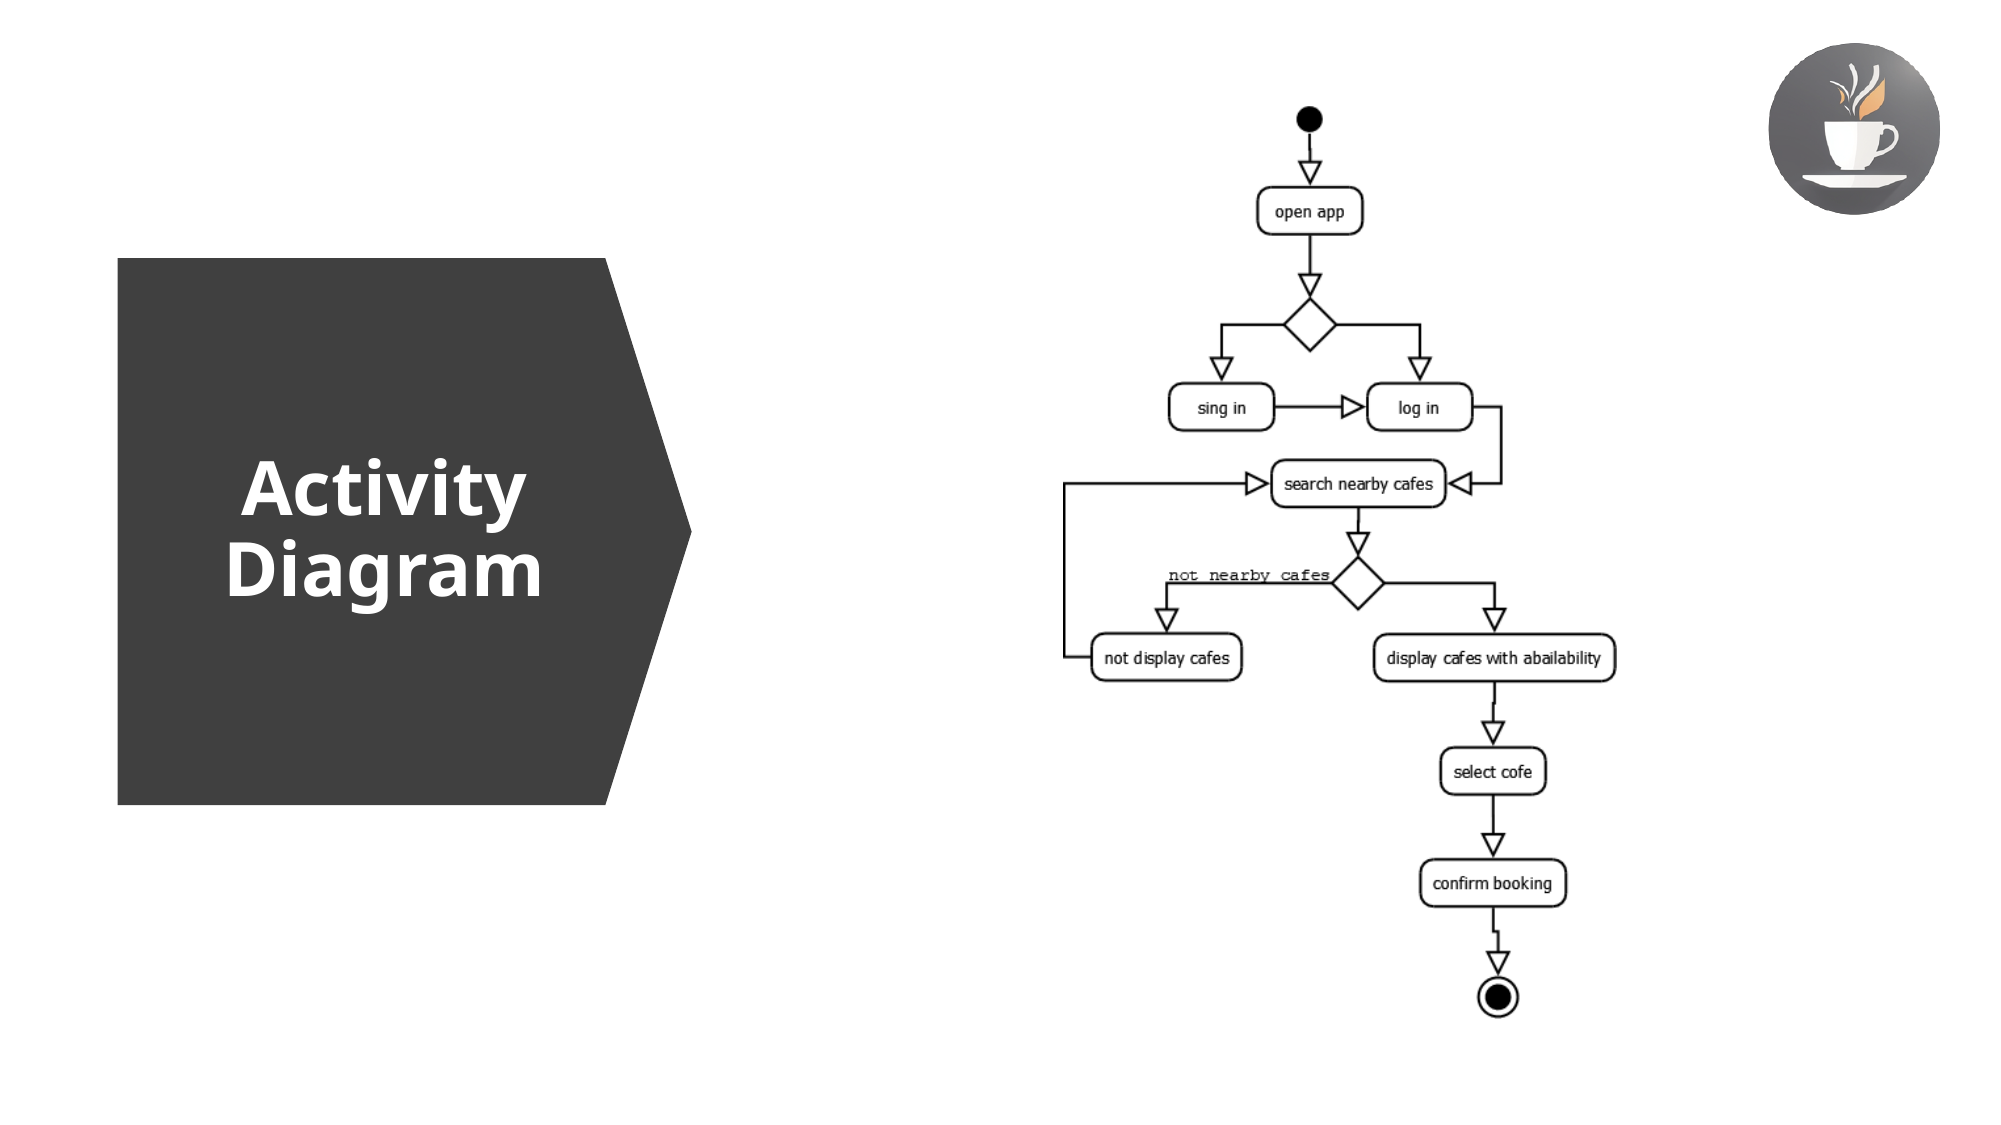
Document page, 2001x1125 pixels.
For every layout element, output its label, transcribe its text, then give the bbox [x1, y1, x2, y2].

text_box [116, 257, 693, 807]
picture [1685, 0, 2000, 386]
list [1063, 105, 1617, 1020]
title Activity Diagram [168, 322, 601, 741]
